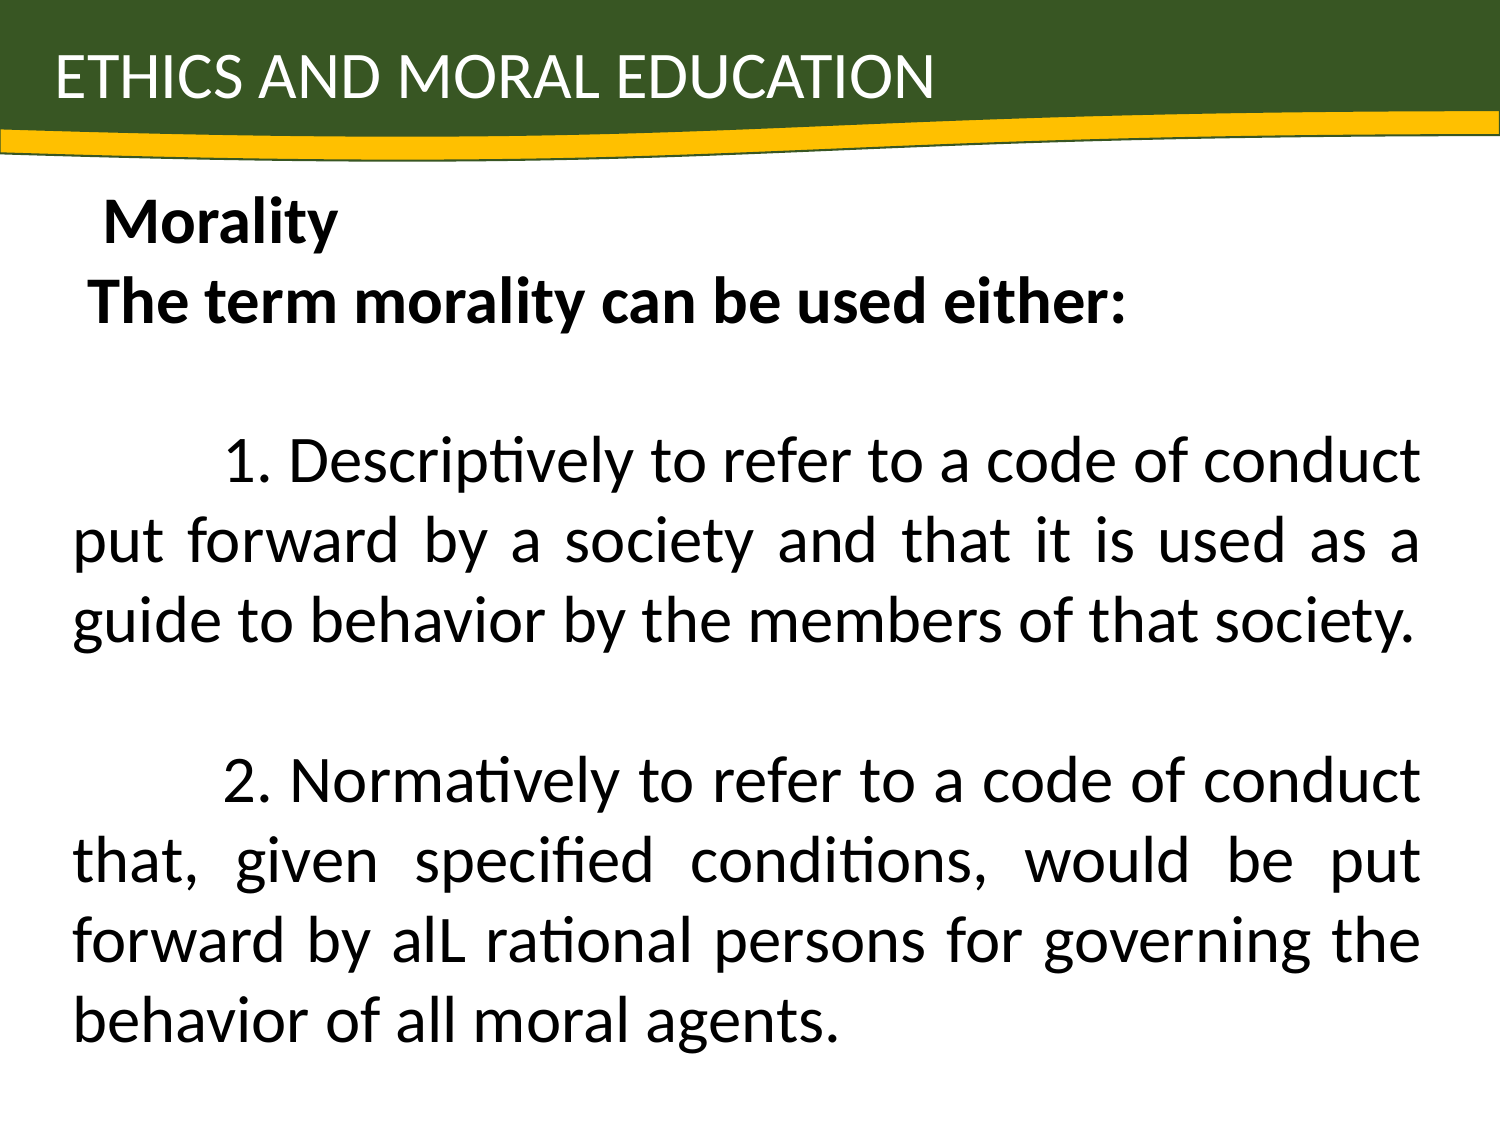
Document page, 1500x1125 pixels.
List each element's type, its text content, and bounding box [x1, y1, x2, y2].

text_box ETHICS AND MORAL EDUCATION [24, 24, 1043, 120]
text_box Morality The term morality can be used either: 1. Descriptively to refer to a code of conduct put forward by a society and that it is used as a guide to behavior by the members of that society. 2. Normatively to refer to a code of conduct that, given specified conditions, would be put forward by alL rational persons for governing the behavior of all moral agents. [57, 169, 1439, 1064]
